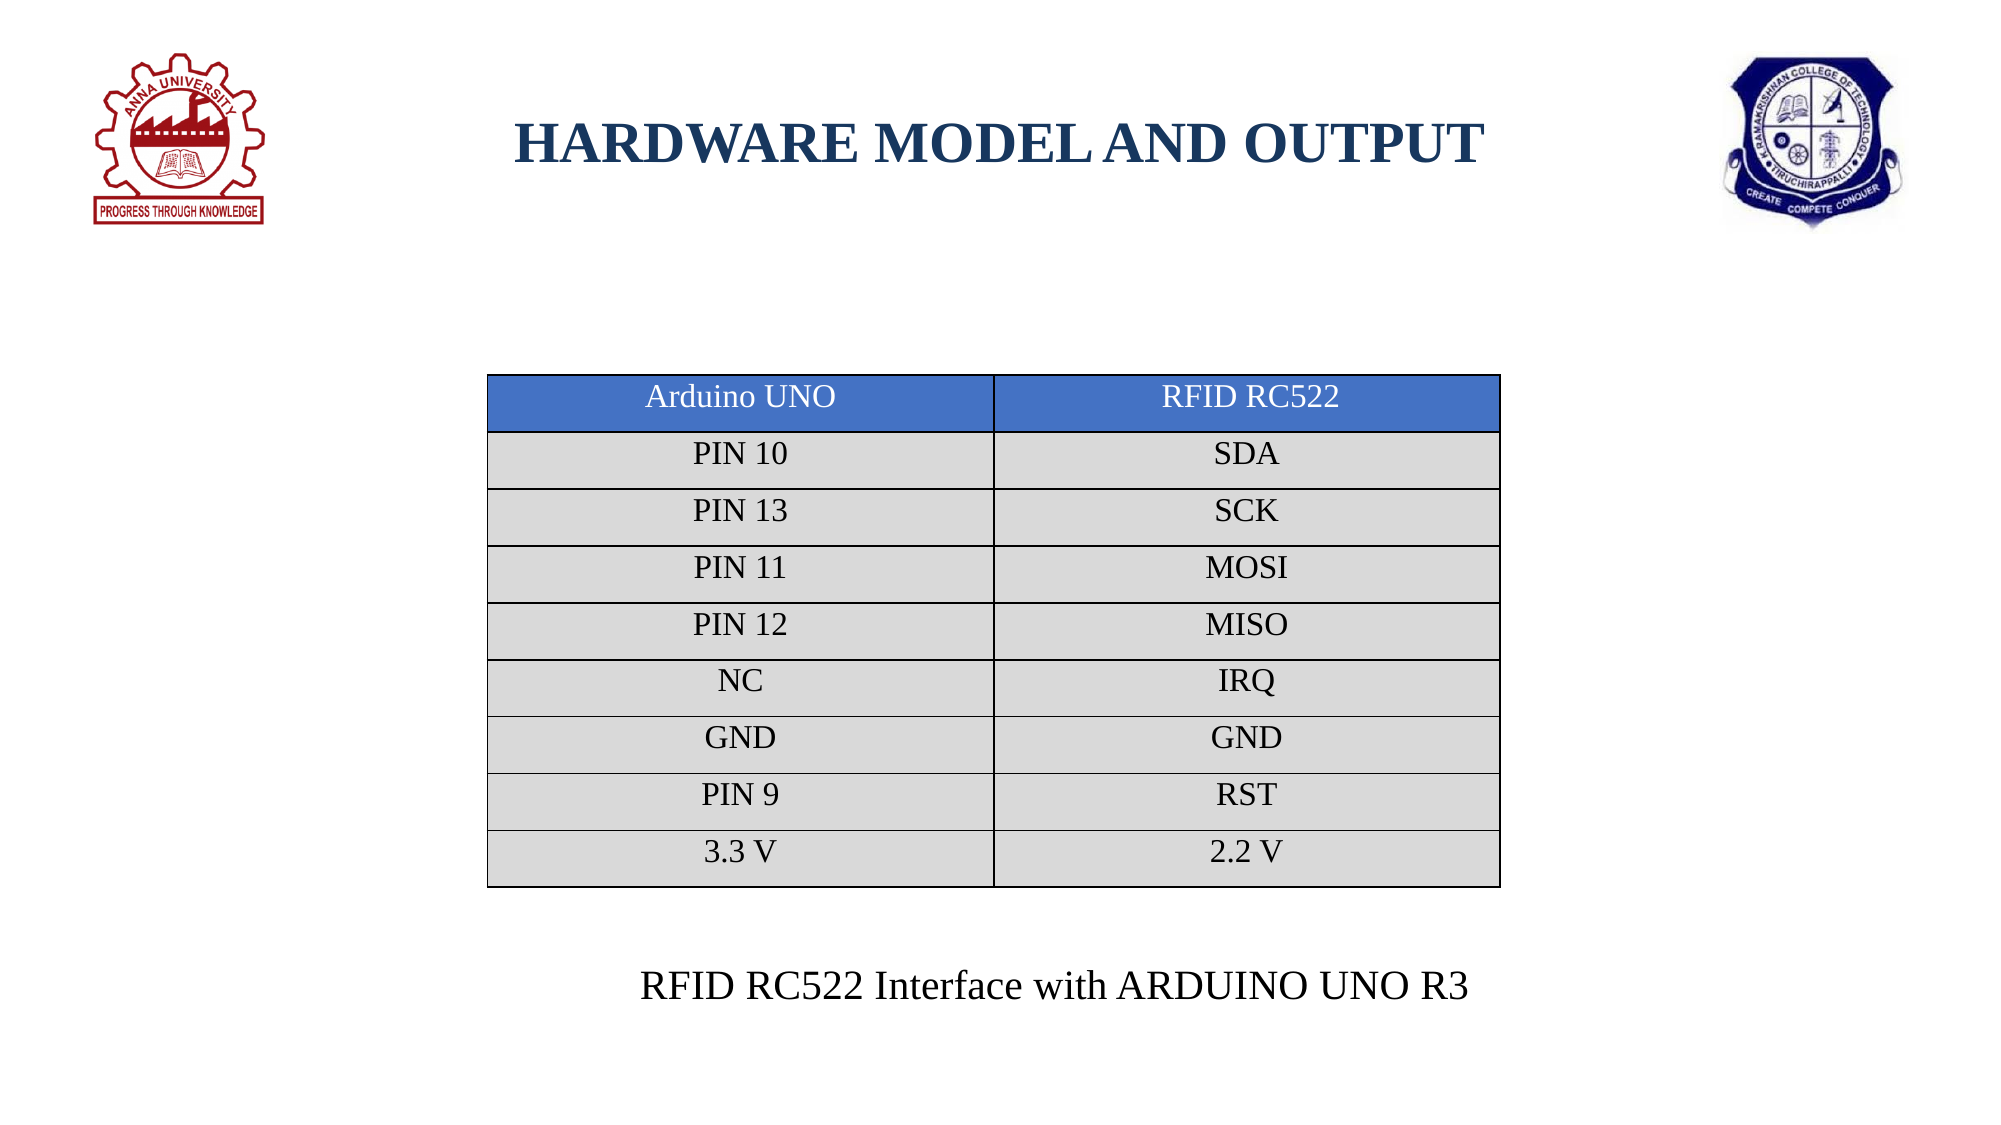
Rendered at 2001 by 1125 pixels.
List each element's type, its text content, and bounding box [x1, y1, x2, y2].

table_cell SCK [995, 490, 1499, 545]
table_header Arduino UNO [488, 376, 993, 431]
table_cell PIN 12 [488, 604, 993, 659]
picture [1719, 51, 1910, 234]
table_cell GND [488, 717, 993, 773]
text_box RFID RC522 Interface with ARDUINO UNO R3 [624, 950, 1545, 1015]
table_cell PIN 9 [488, 774, 993, 830]
table_cell 2.2 V [995, 831, 1499, 886]
table_cell PIN 11 [488, 547, 993, 602]
title HARDWARE MODEL AND OUTPUT [324, 45, 1675, 233]
picture [90, 51, 267, 226]
table_cell GND [995, 717, 1499, 773]
table_cell PIN 13 [488, 490, 993, 545]
table_cell SDA [995, 433, 1499, 488]
table_cell IRQ [995, 661, 1499, 716]
table_cell MOSI [995, 547, 1499, 602]
table_cell NC [488, 661, 993, 716]
table_cell 3.3 V [488, 831, 993, 886]
table_cell PIN 10 [488, 433, 993, 488]
table_cell MISO [995, 604, 1499, 659]
table_header RFID RC522 [995, 376, 1499, 431]
table_cell RST [995, 774, 1499, 830]
